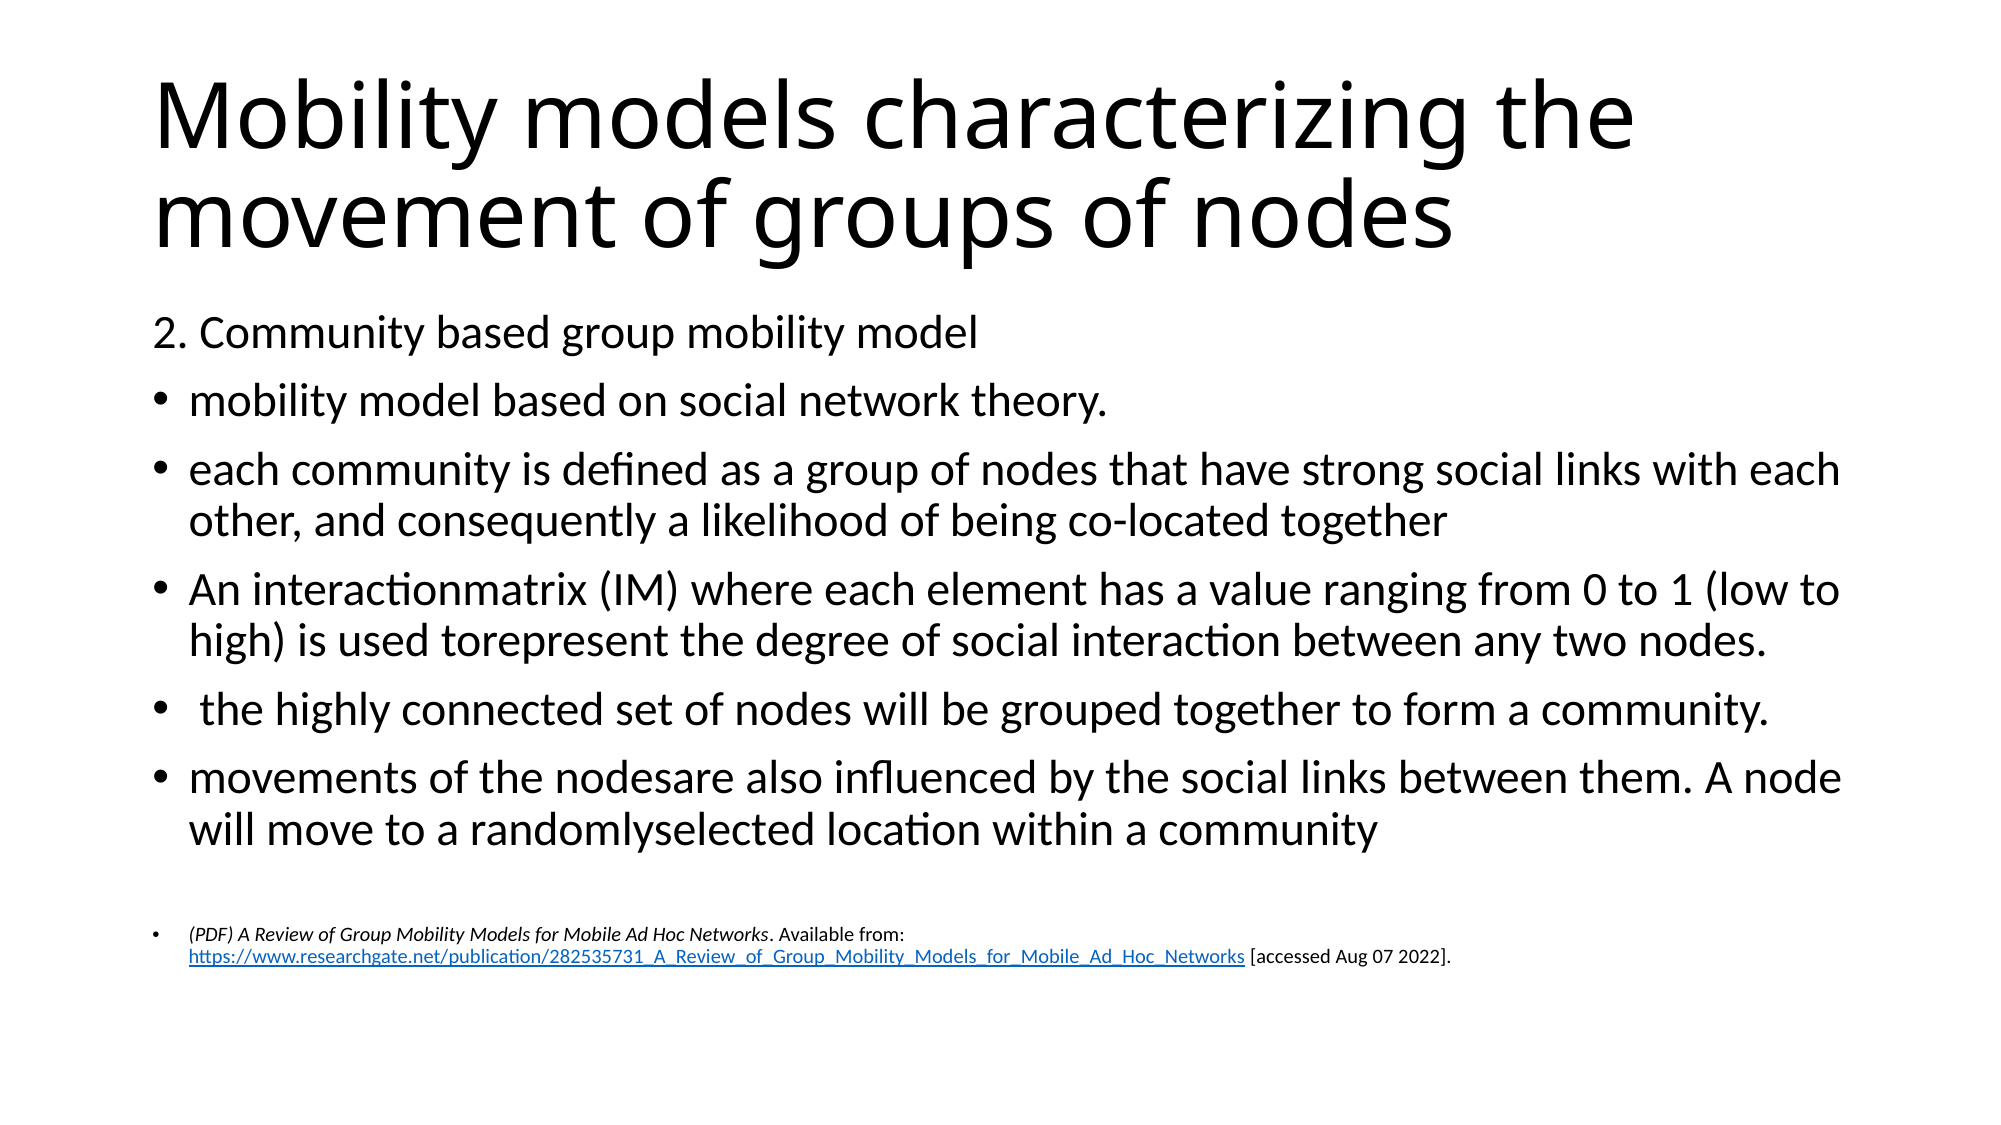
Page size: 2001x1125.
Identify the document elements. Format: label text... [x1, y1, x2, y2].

list 2. Community based group mobility model mobility model based on social network theory. each community is defined as a group of nodes that have strong social links with each other, and consequently a likelihood of being co-located together An interactionmatrix (IM) where each element has a value ranging from 0 to 1 (low to high) is used torepresent the degree of social interaction between any two nodes. the highly connected set of nodes will be grouped together to form a community. movements of the nodesare also influenced by the social links between them. A node will move to a randomlyselected location within a community (PDF) A Review of Group Mobility Models for Mobile Ad Hoc Networks. Available from: https://www.researchgate.net/publication/282535731_A_Review_of_Group_Mobility_Models_for_Mobile_Ad_Hoc_Networks [accessed Aug 07 2022]. [137, 299, 1863, 1014]
title Mobility models characterizing the movement of groups of nodes [137, 59, 1863, 278]
